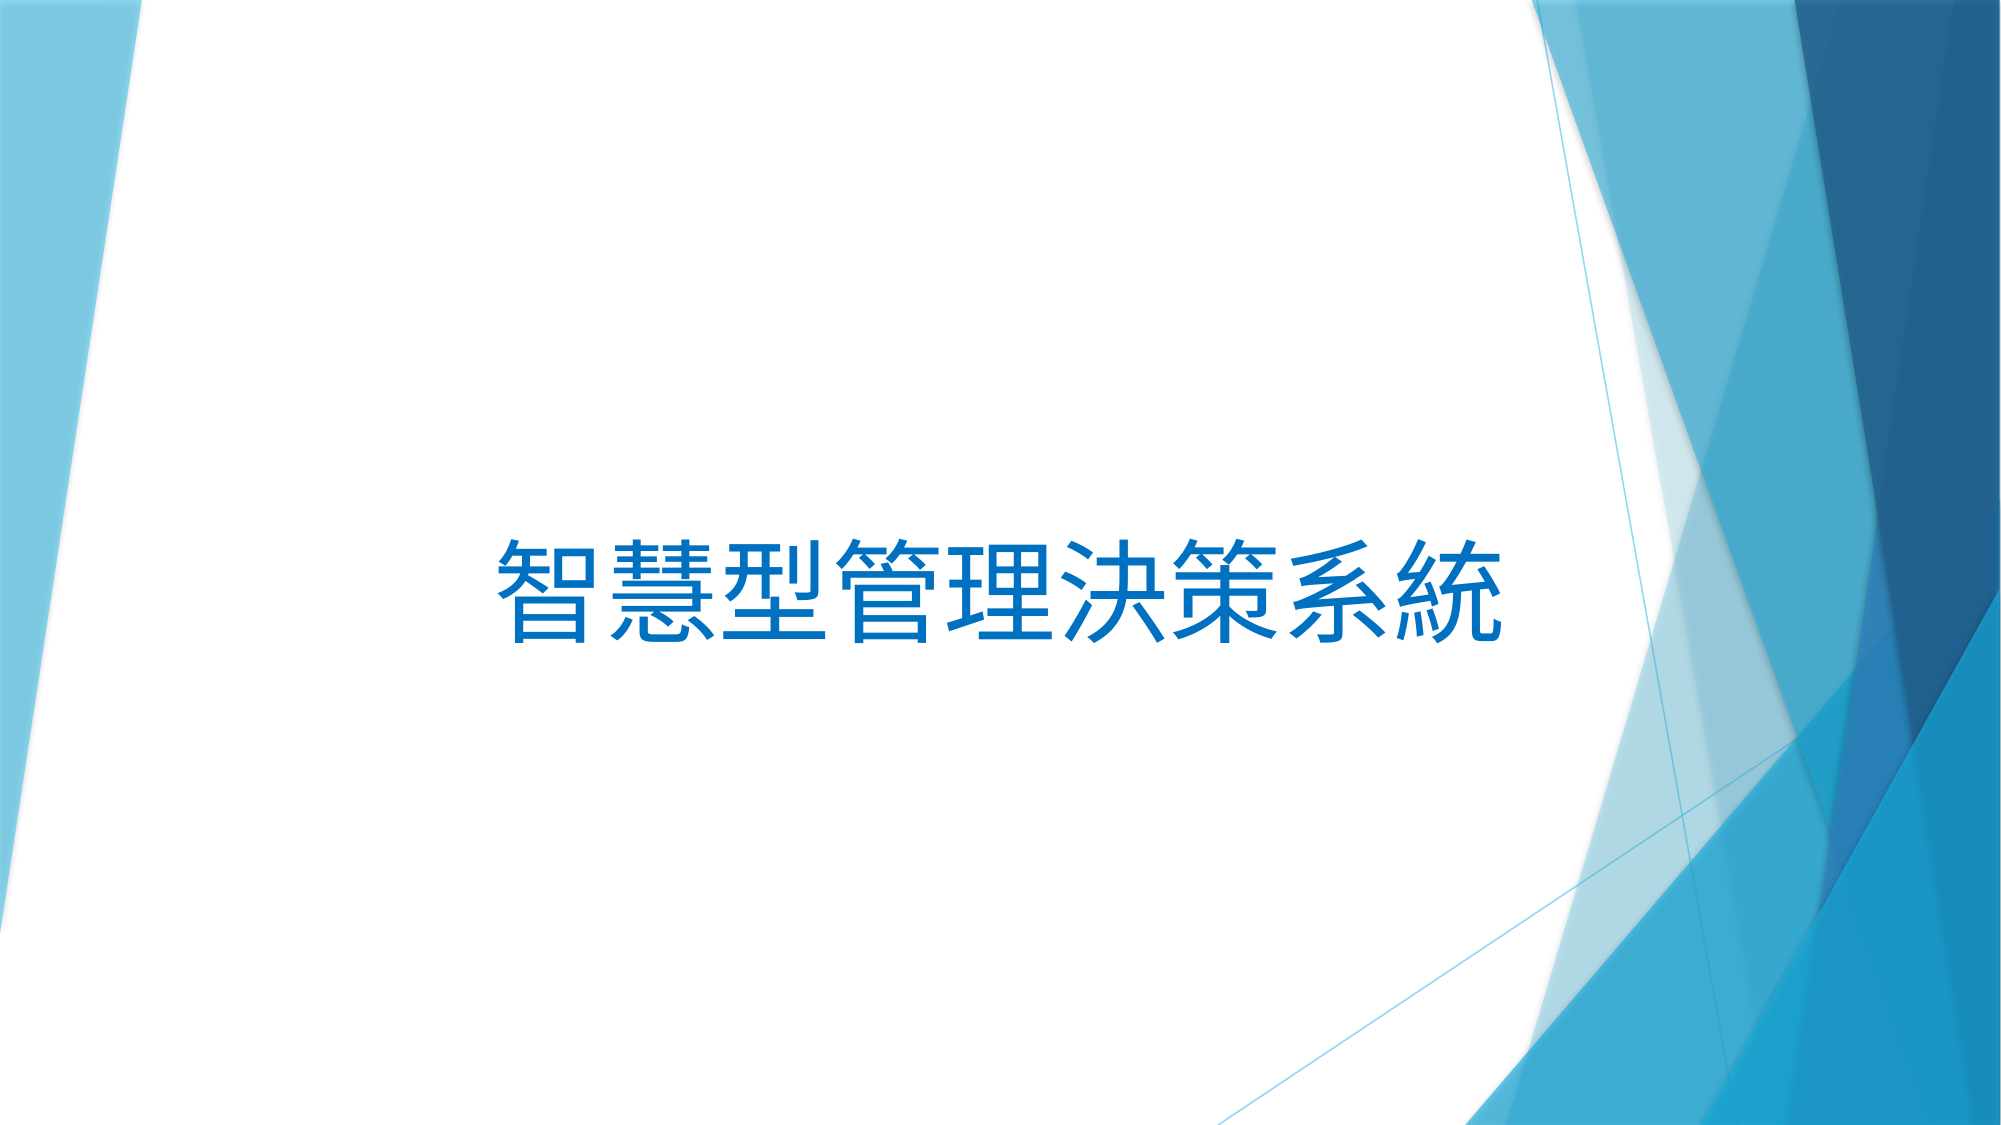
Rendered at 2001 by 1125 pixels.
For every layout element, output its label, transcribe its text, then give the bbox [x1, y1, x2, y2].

title 智慧型管理決策系統 [247, 394, 1522, 665]
